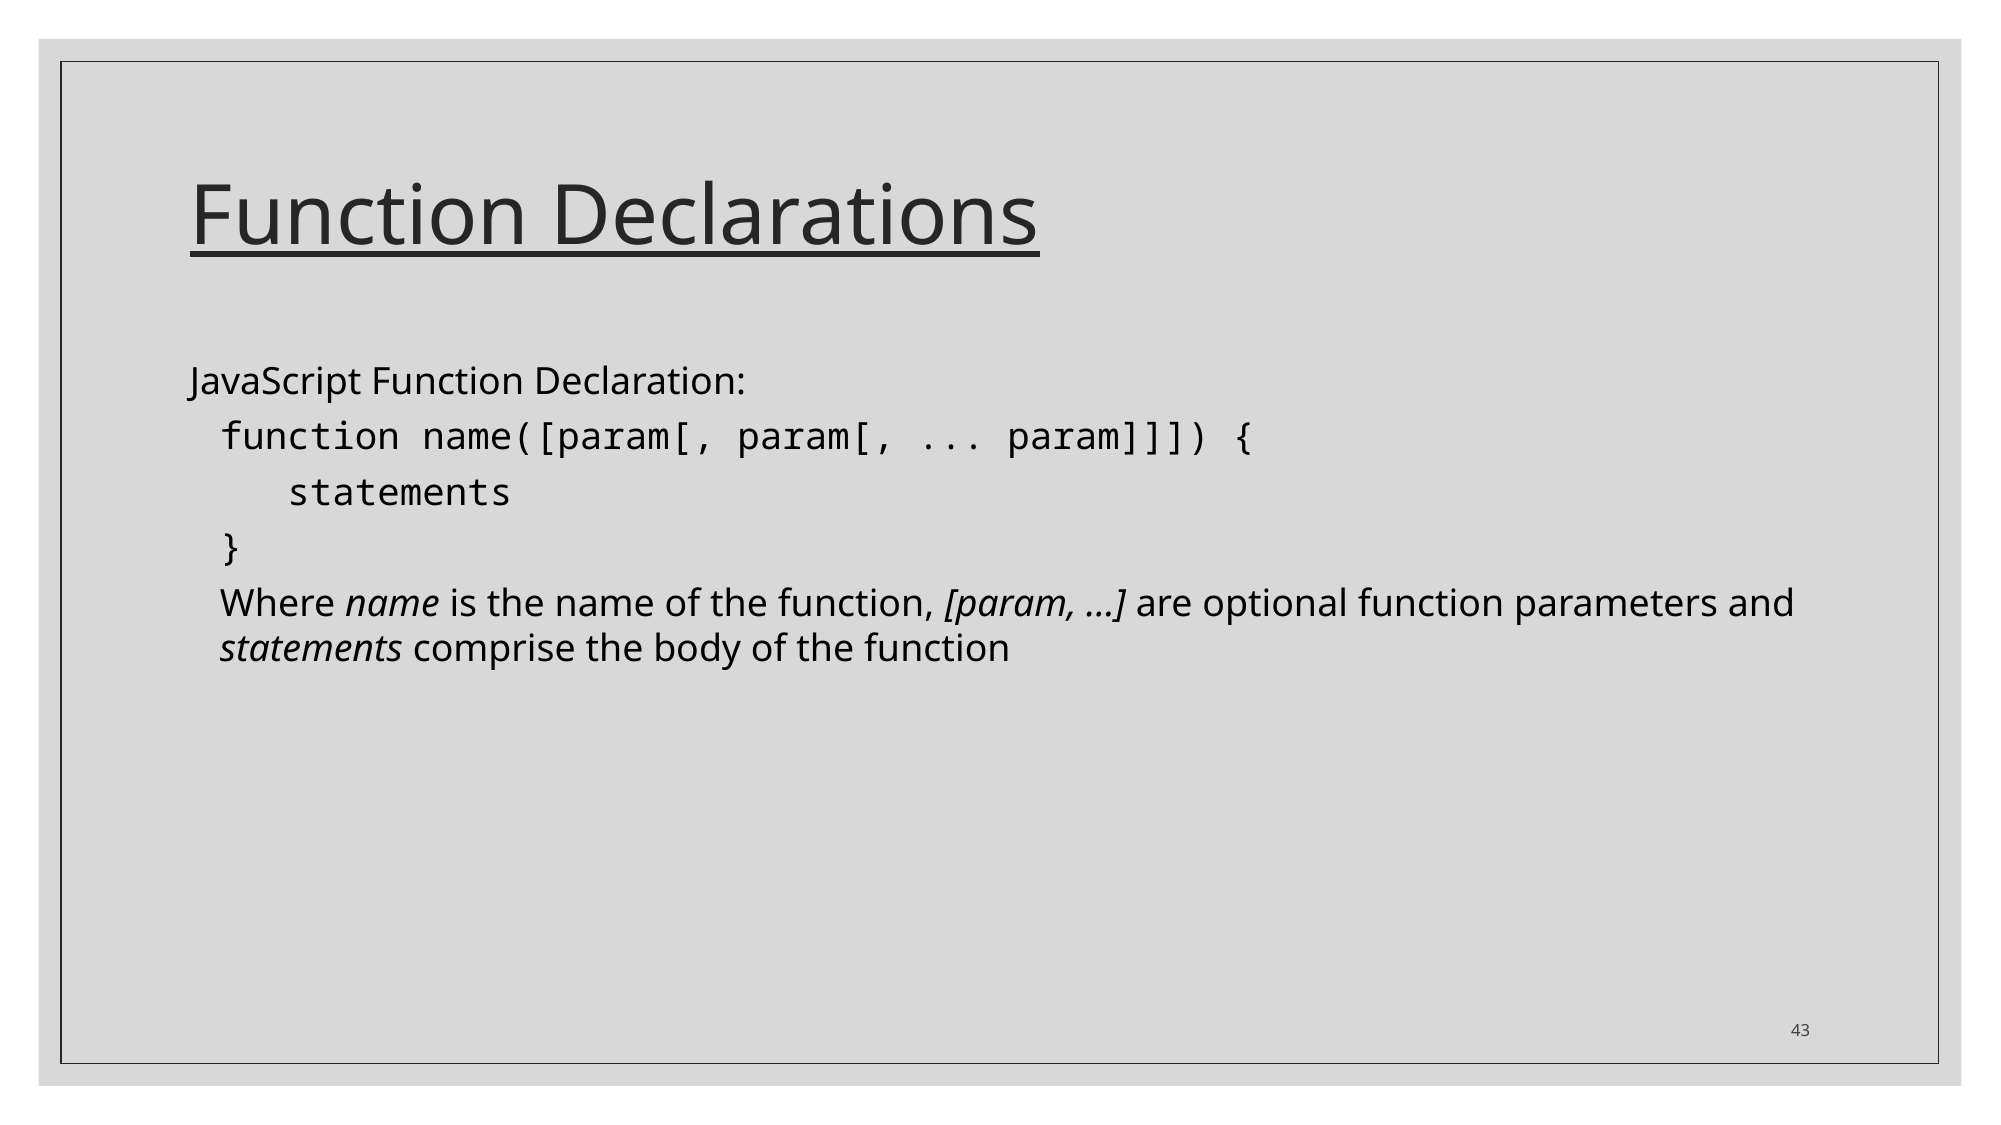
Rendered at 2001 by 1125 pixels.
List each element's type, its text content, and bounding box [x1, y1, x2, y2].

slide_number 43 [1687, 990, 1825, 1050]
list JavaScript Function Declaration: function name([param[, param[, ... param]]]) { statements } Where name is the name of the function, [param, …] are optional function parameters and statements comprise the body of the function [174, 345, 1825, 977]
title Function Declarations [174, 105, 1825, 331]
